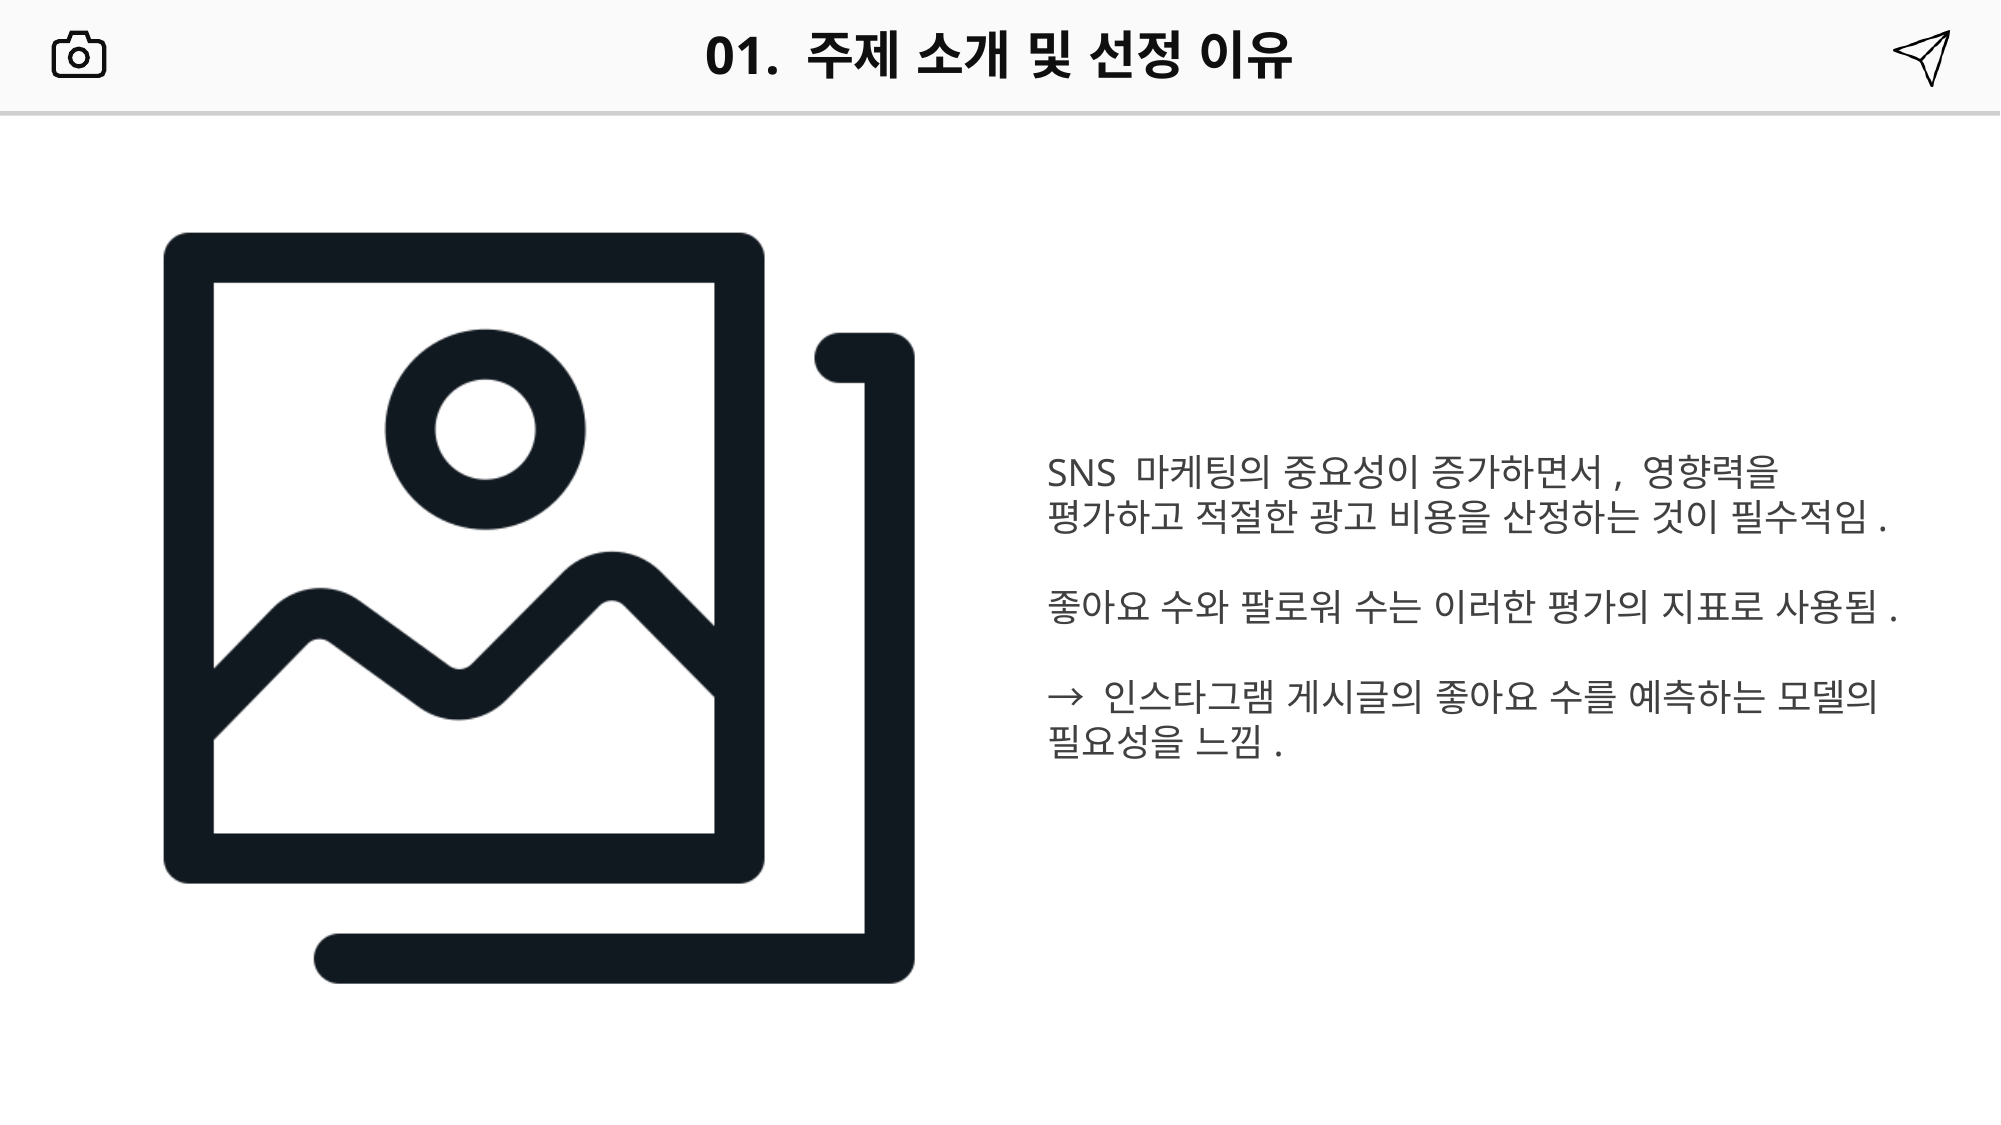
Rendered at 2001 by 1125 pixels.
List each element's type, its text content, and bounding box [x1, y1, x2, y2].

picture [139, 208, 940, 1009]
picture [1893, 30, 1950, 87]
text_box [0, 0, 2000, 116]
text_box SNS 마케팅의 중요성이 증가하면서, 영향력을 평가하고 적절한 광고 비용을 산정하는 것이 필수적임. 좋아요 수와 팔로워 수는 이러한 평가의 지표로 사용됨. → 인스타그램 게시글의 좋아요 수를 예측하는 모델의 필요성을 느낌. [1032, 441, 1922, 772]
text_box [53, 32, 105, 76]
